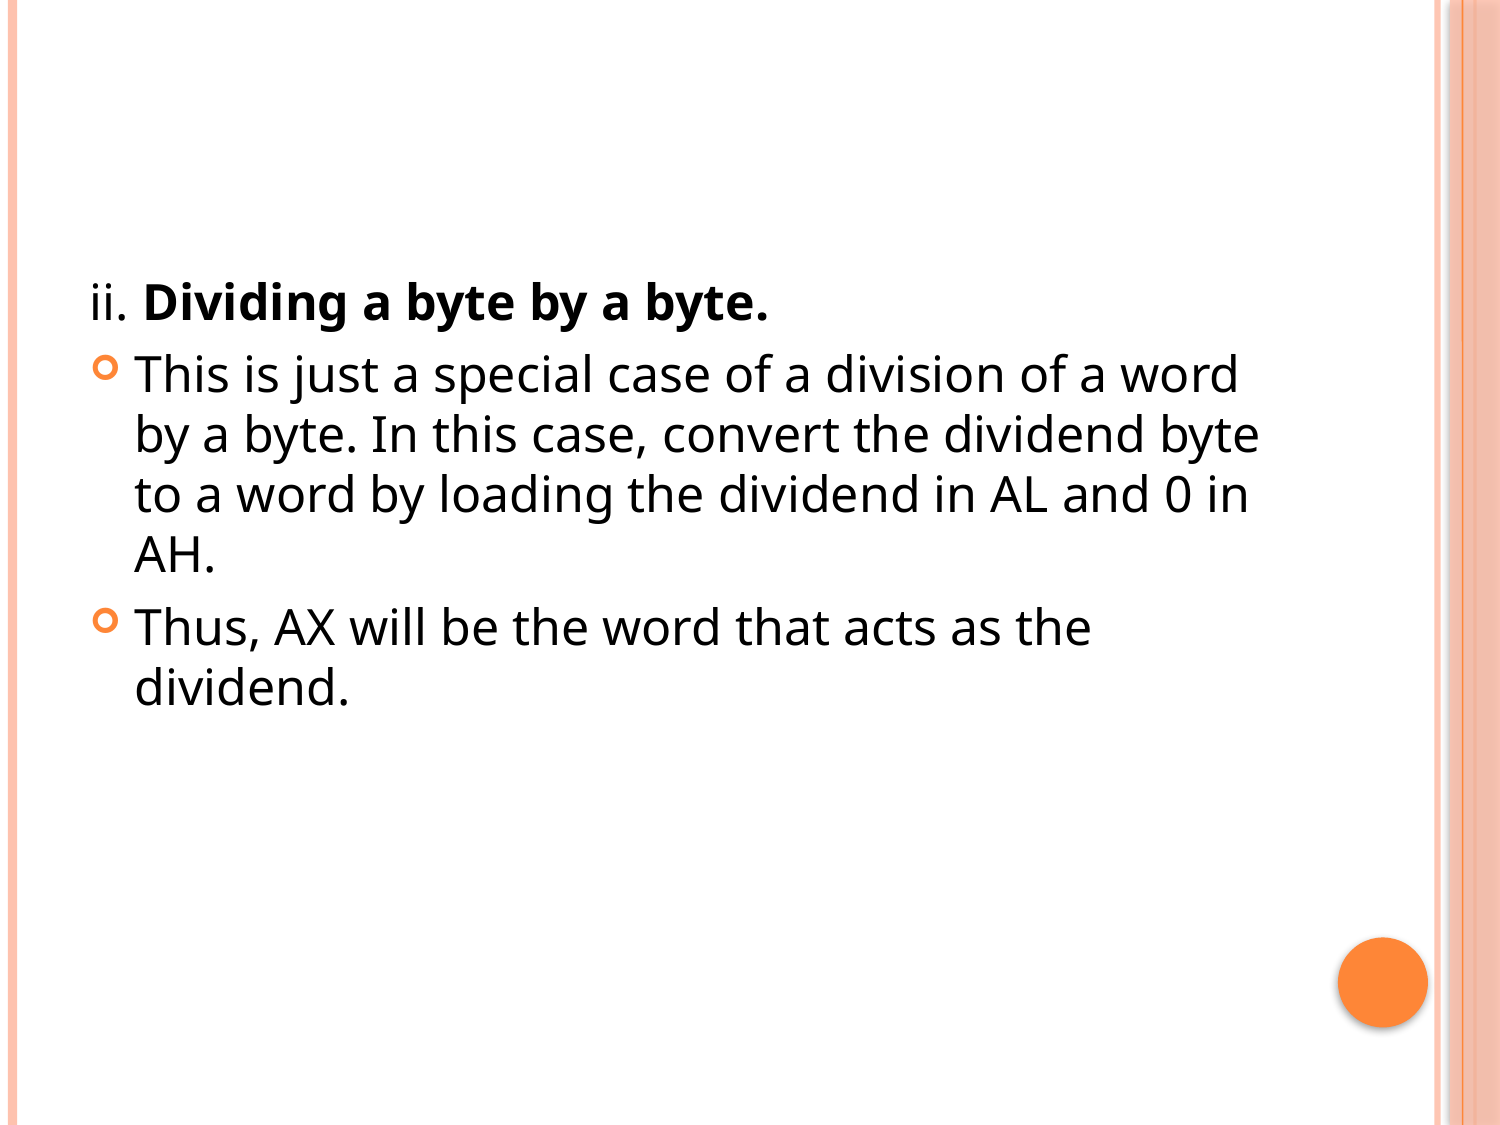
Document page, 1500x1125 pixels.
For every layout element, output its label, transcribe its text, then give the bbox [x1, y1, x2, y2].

list ii. Dividing a byte by a byte. This is just a special case of a division of a word by a byte. In this case, convert the dividend byte to a word by loading the dividend in AL and 0 in AH. Thus, AX will be the word that acts as the dividend. [75, 262, 1300, 1062]
